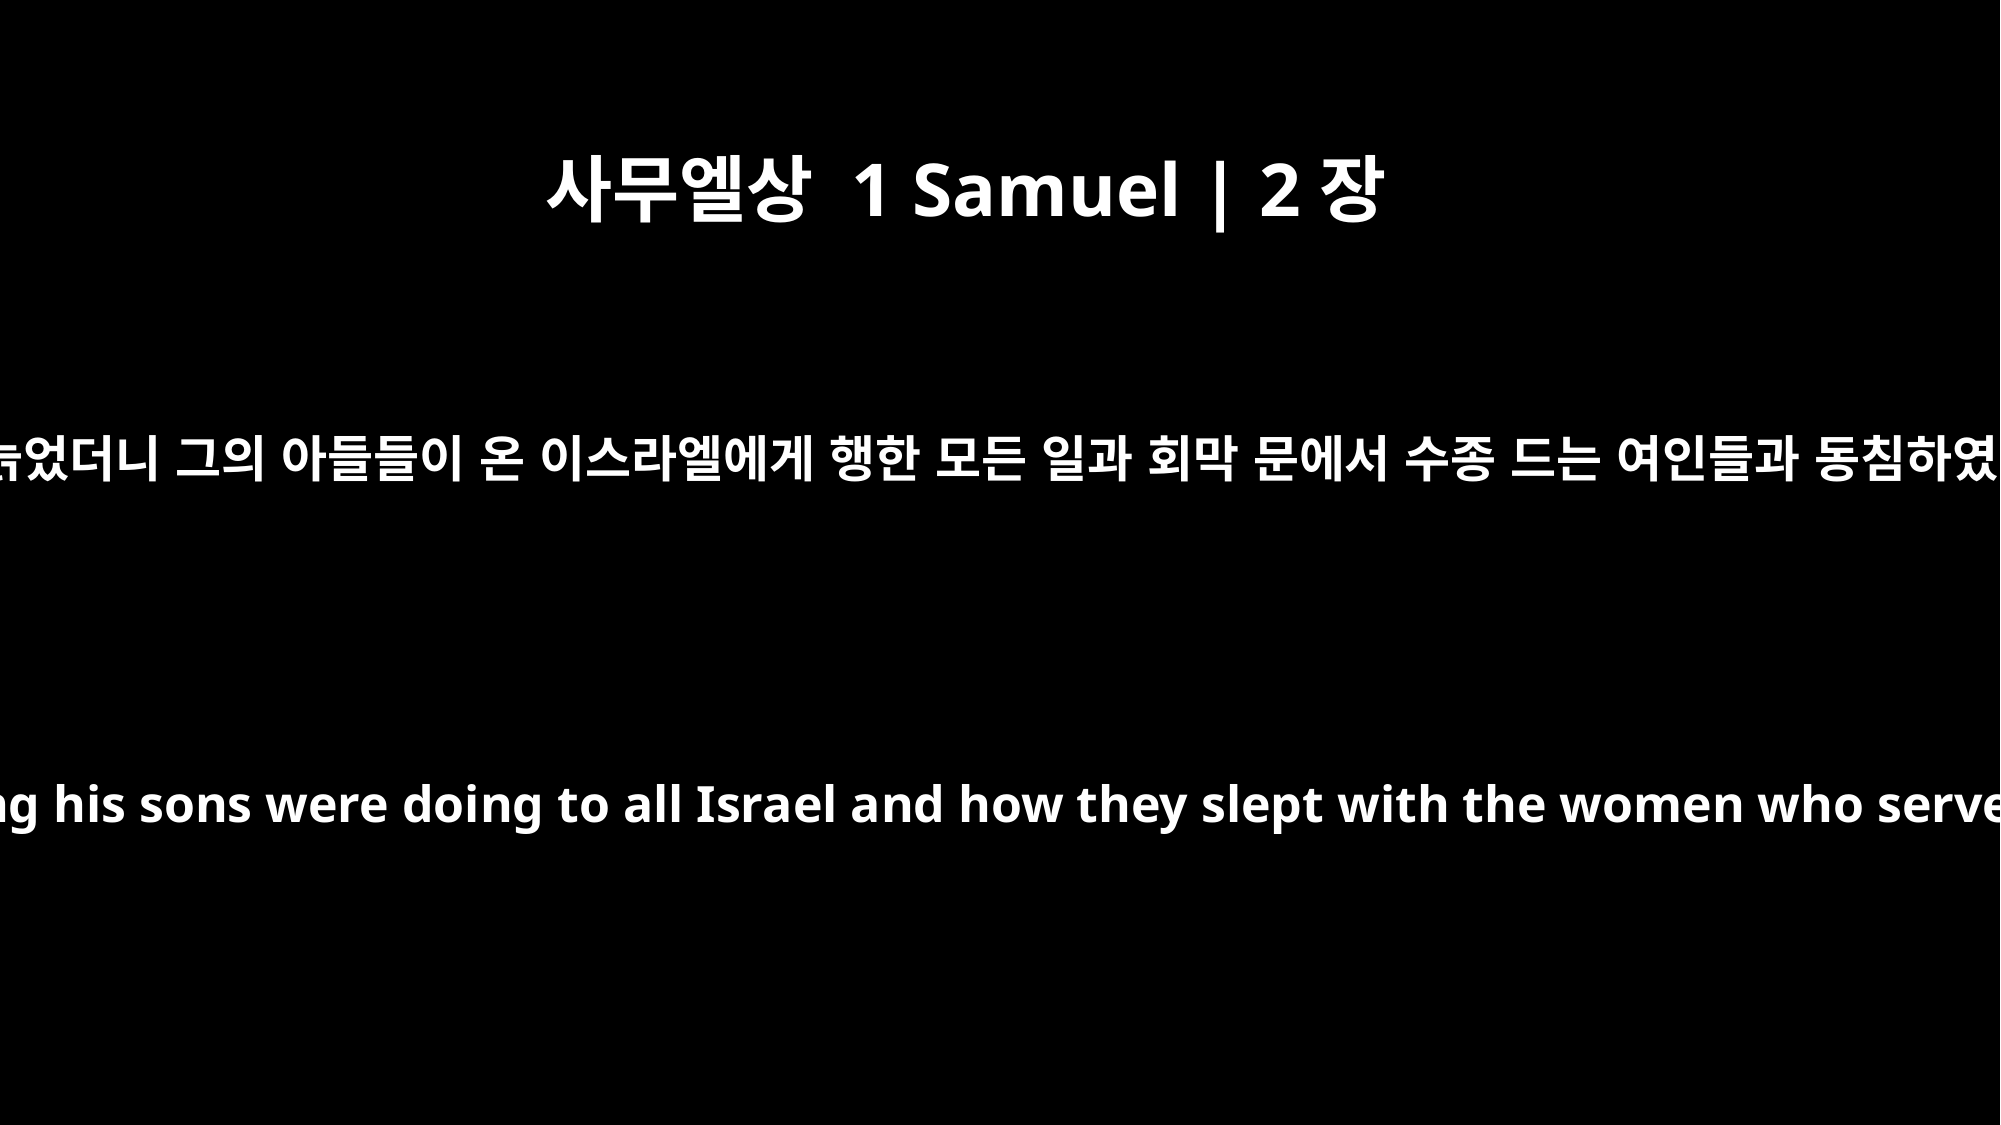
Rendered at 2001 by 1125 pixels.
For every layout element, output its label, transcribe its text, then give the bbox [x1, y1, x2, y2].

text_box 22 엘리가 매우 늙었더니 그의 아들들이 온 이스라엘에게 행한 모든 일과 회막 문에서 수종 드는 여인들과 동침하였음을 듣고 [0, 359, 2000, 495]
text_box Now Eli, who was very old, heard about everything his sons were doing to all Israel and how they slept with the women who served at the entrance to the Tent of Meeting. [0, 764, 2000, 840]
text_box 사무엘상 1 Samuel | 2장 [530, 136, 1402, 239]
